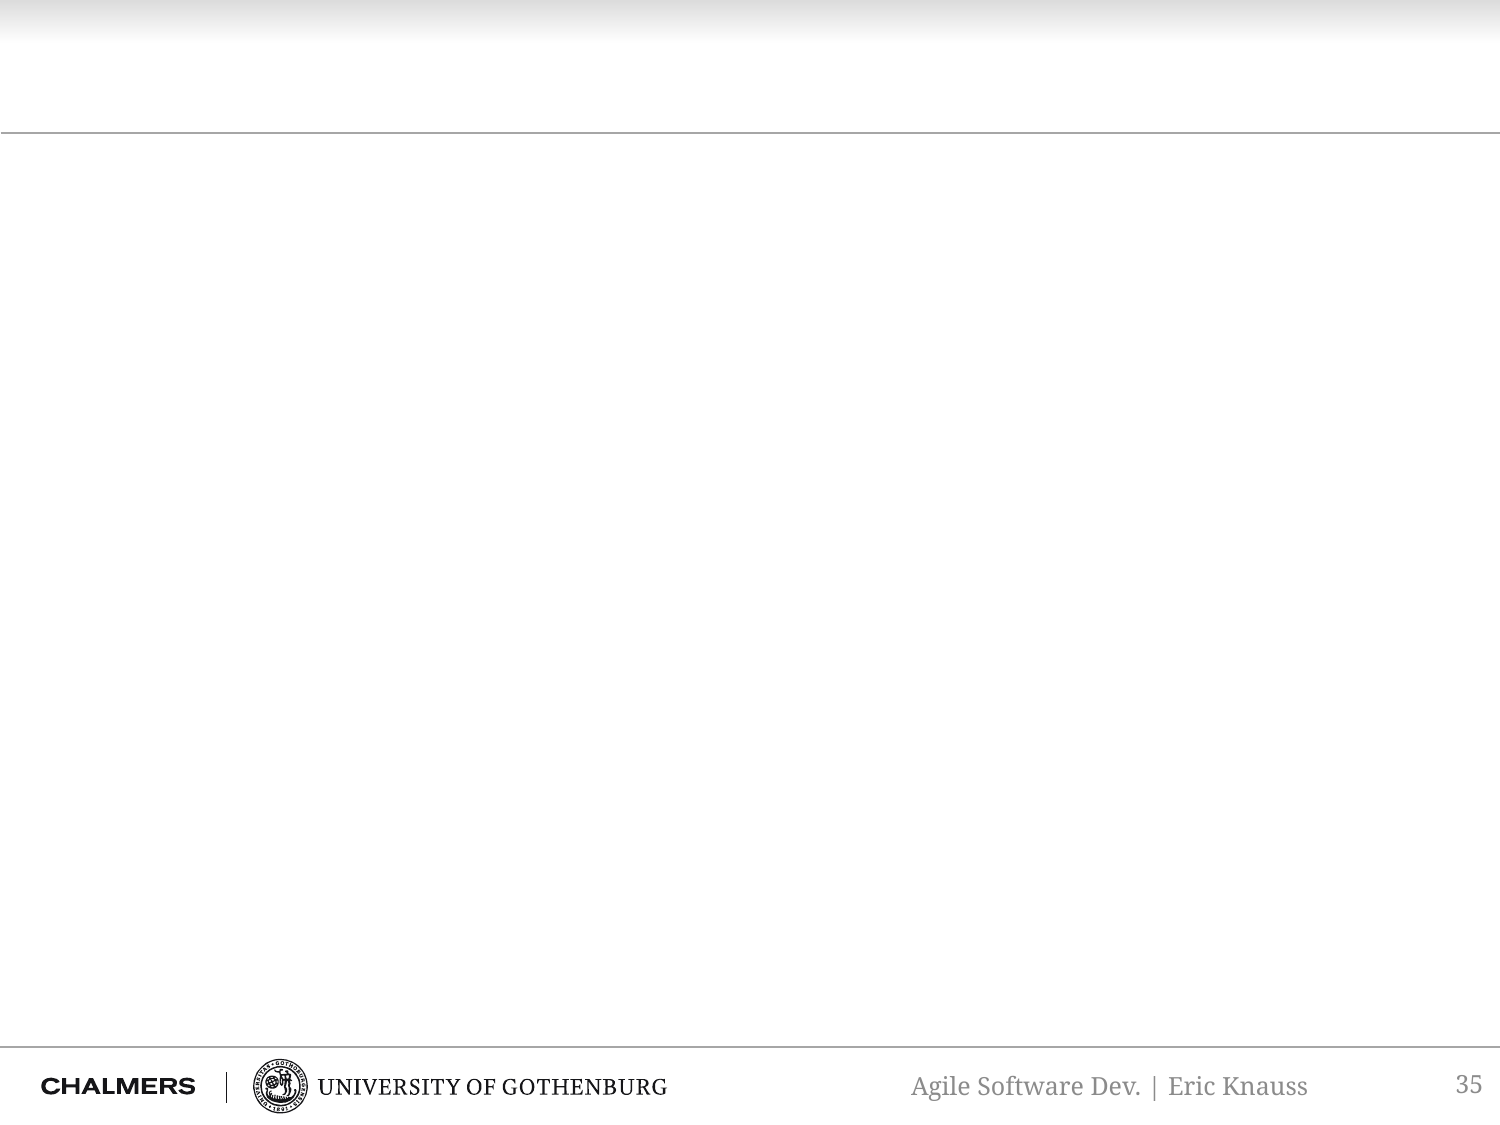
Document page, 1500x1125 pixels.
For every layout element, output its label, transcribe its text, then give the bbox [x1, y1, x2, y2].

slide_number 35 [1360, 1055, 1499, 1116]
footer Agile Software Dev. | Eric Knauss [872, 1055, 1348, 1116]
